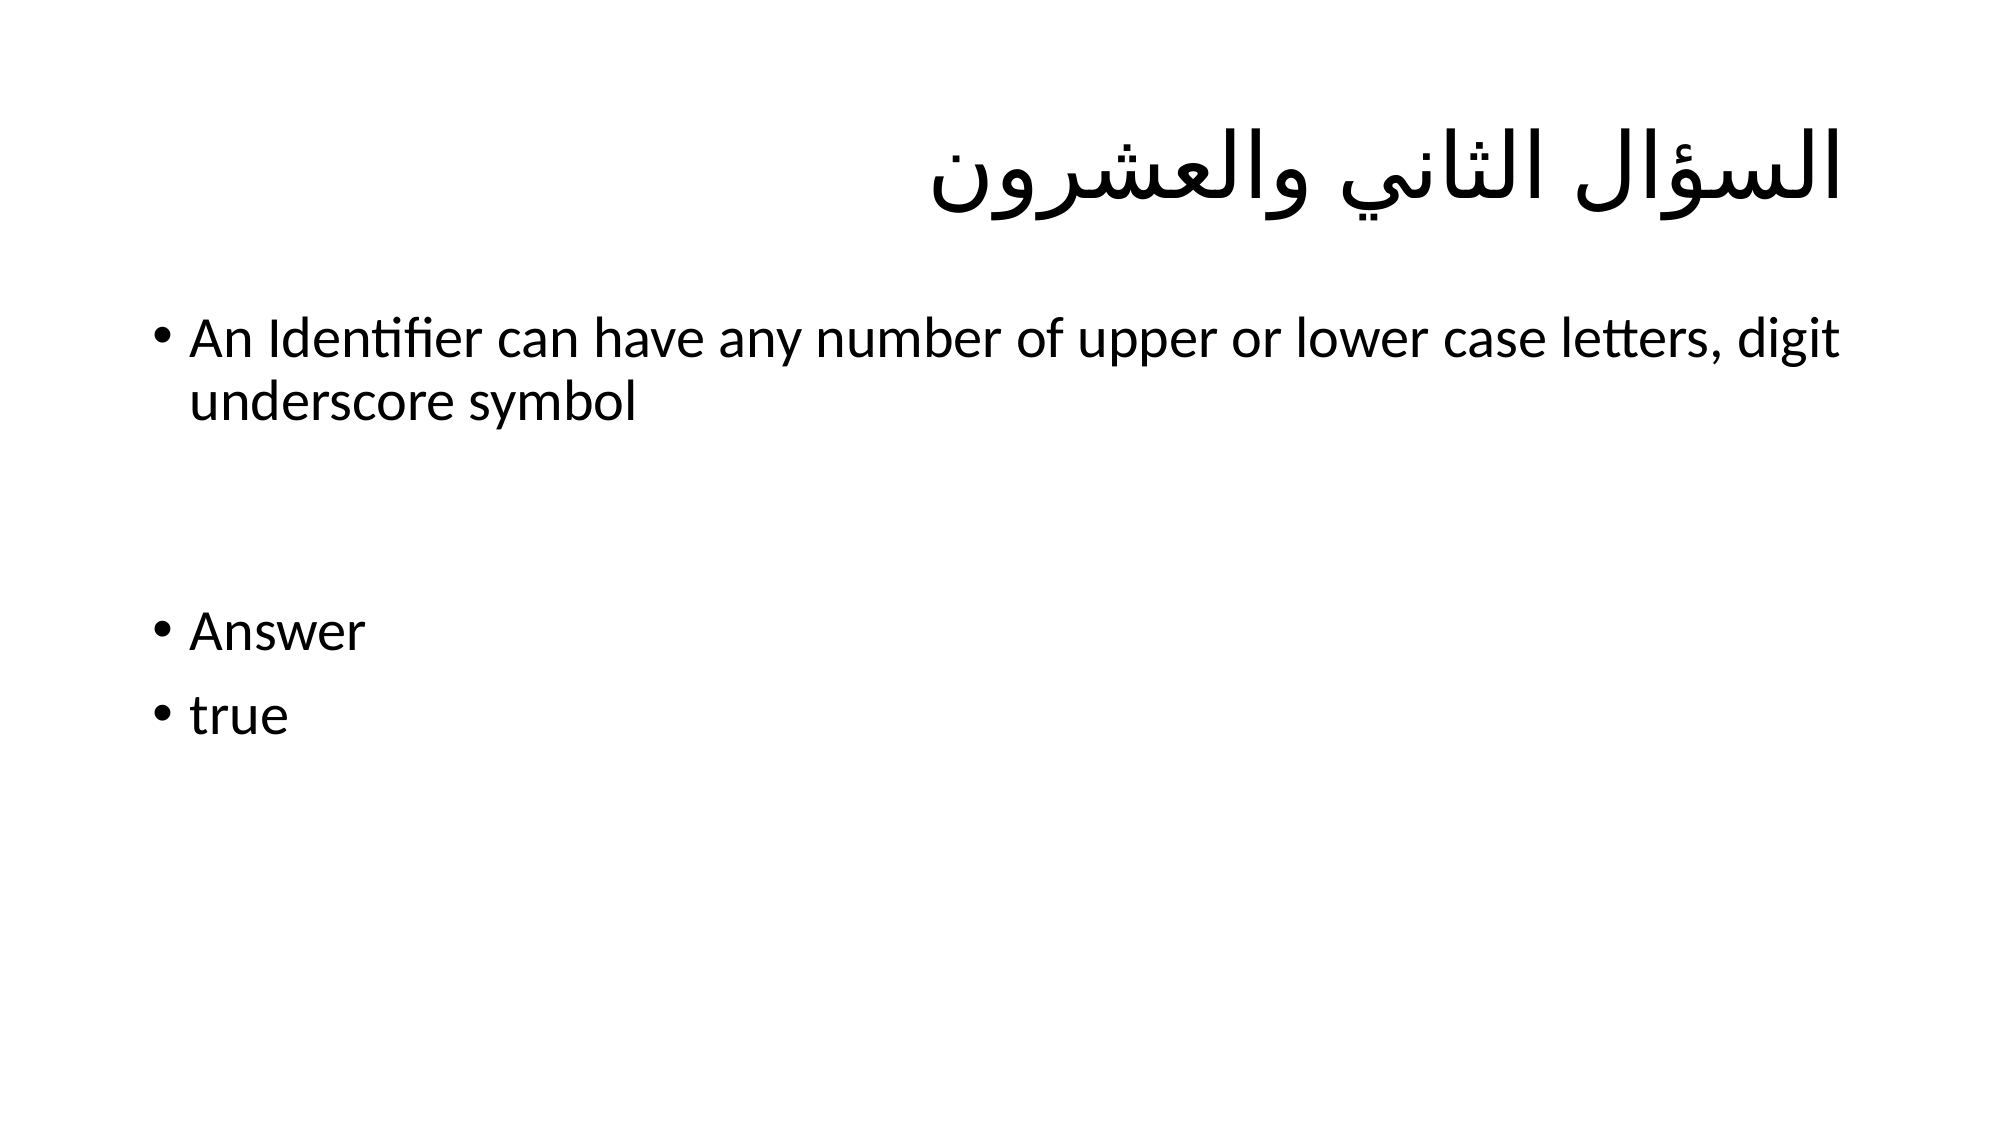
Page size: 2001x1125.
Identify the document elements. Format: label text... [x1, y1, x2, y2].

list An Identifier can have any number of upper or lower case letters, digit underscore symbol Answer true [137, 299, 1863, 1014]
title السؤال الثاني والعشرون [137, 59, 1863, 278]
